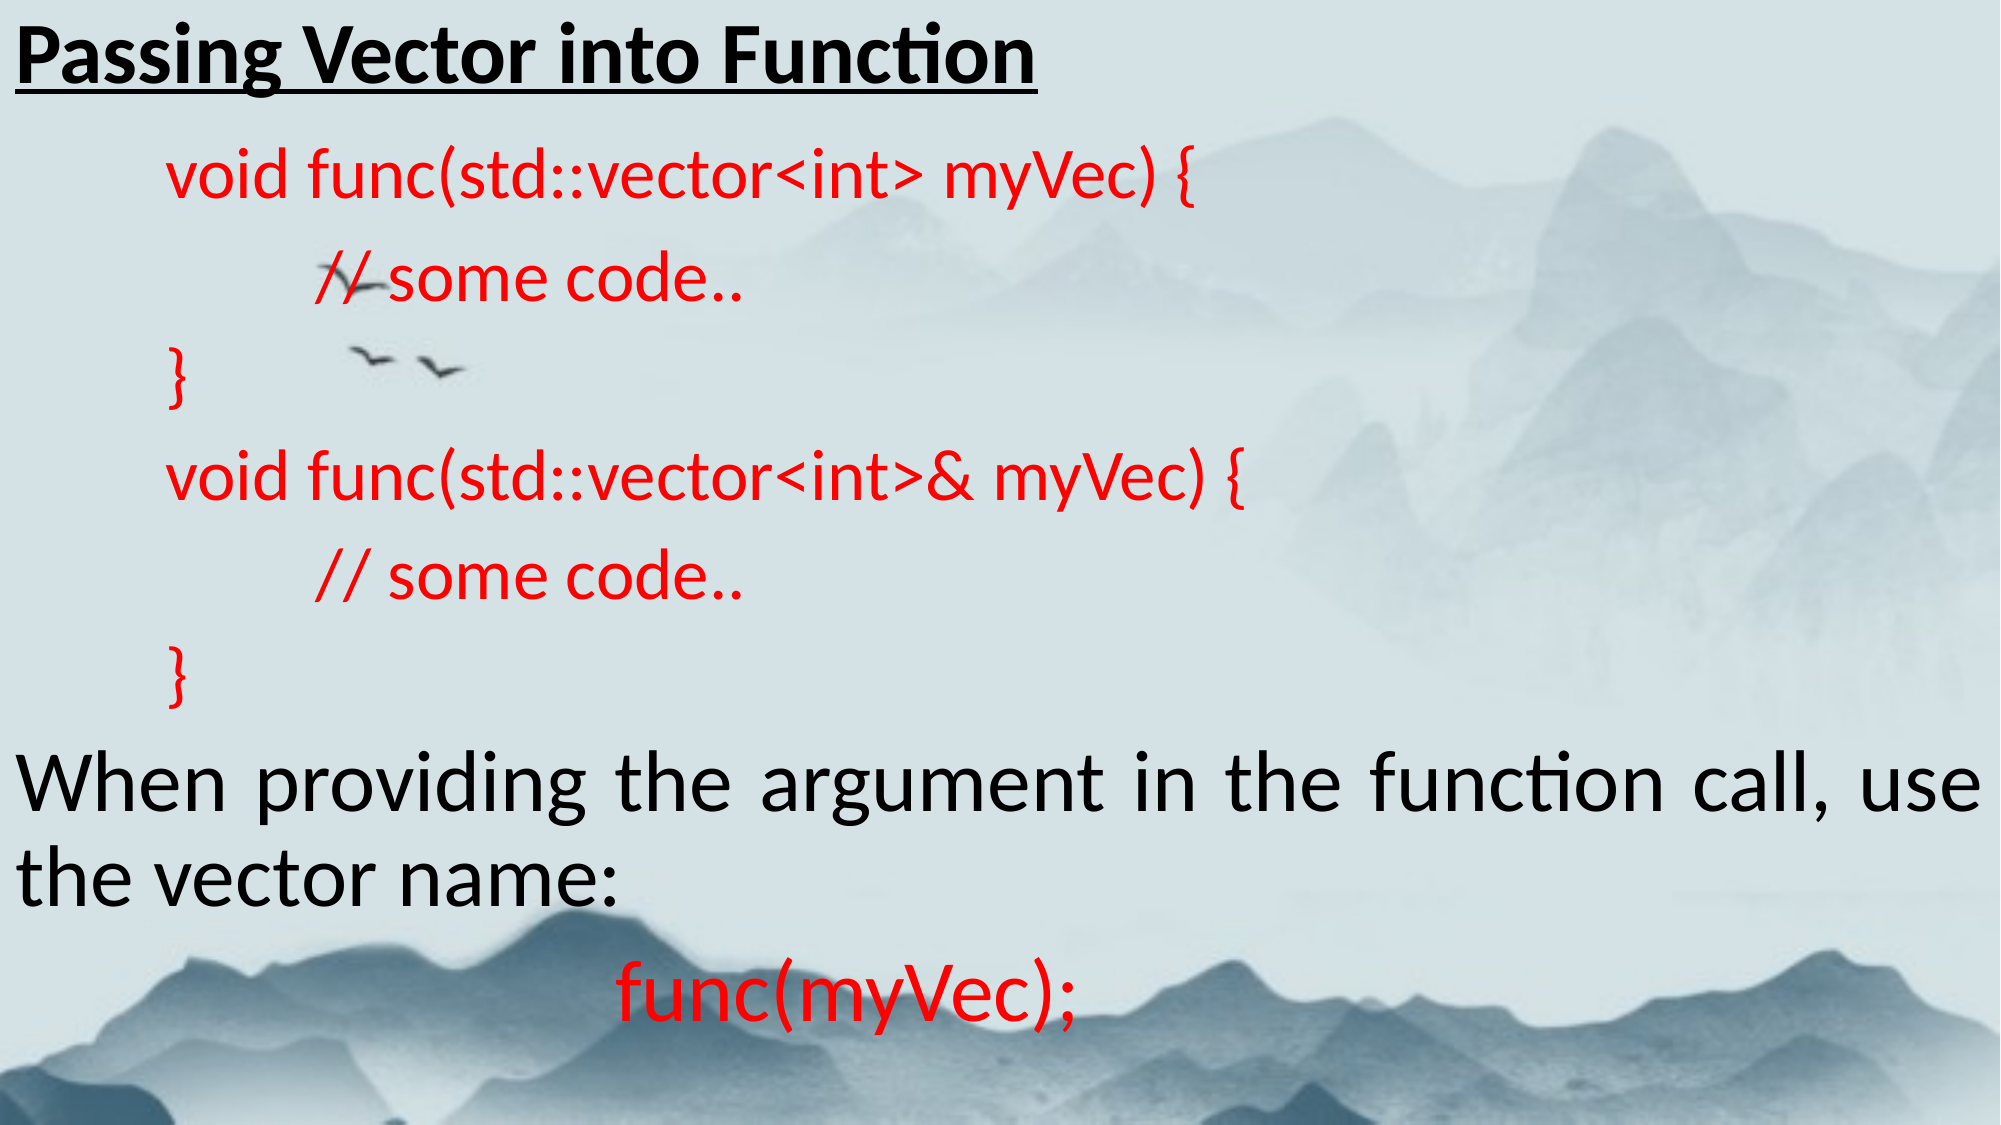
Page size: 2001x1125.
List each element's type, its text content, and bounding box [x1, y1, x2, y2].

list Passing Vector into Function void func(std::vector<int> myVec) { // some code.. } void func(std::vector<int>& myVec) { // some code.. } When providing the argument in the function call, use the vector name: func(myVec); [0, 0, 2000, 1125]
